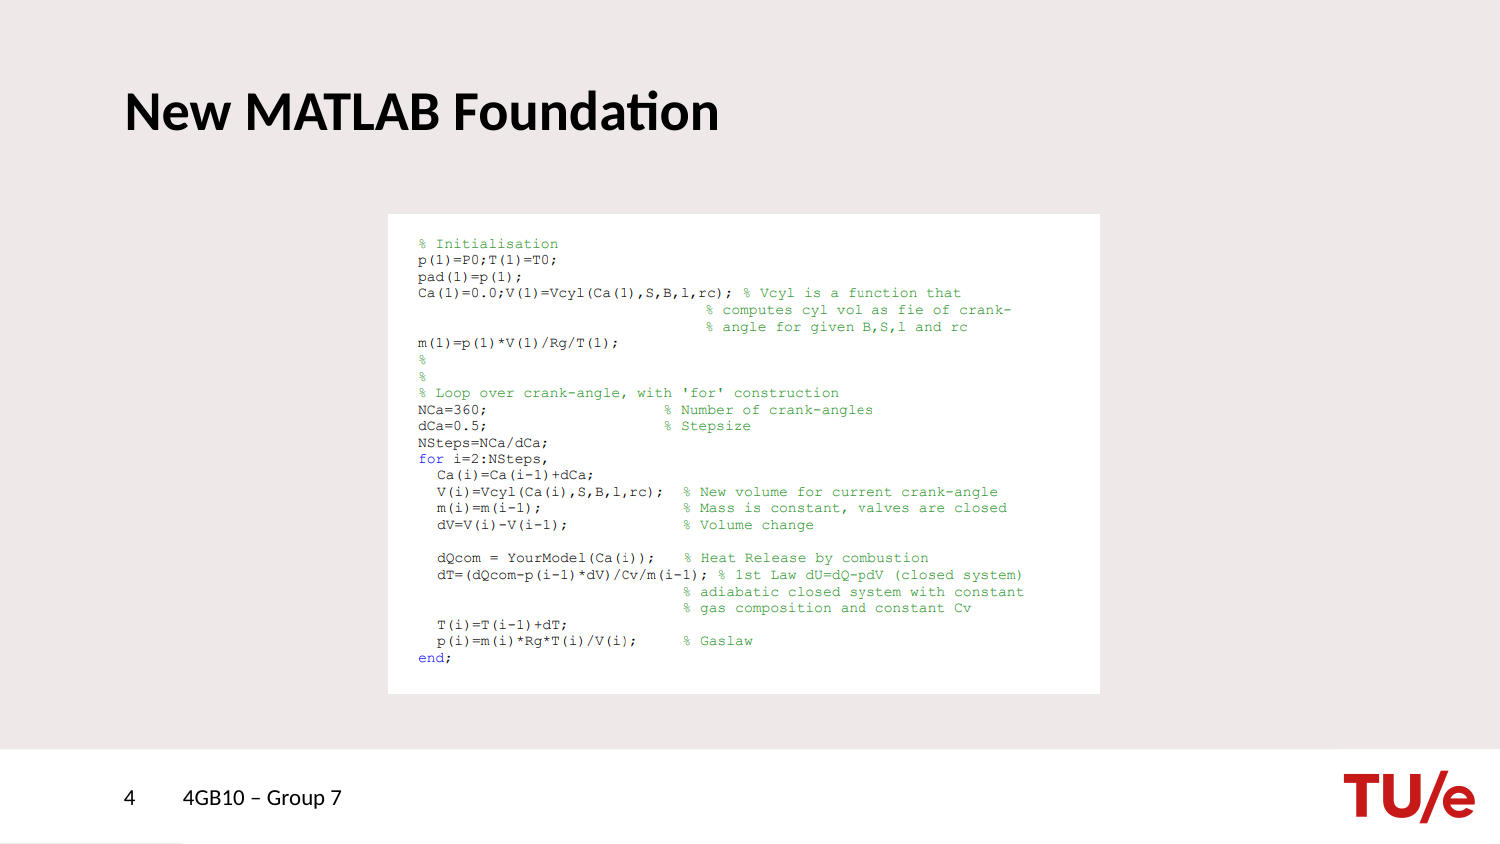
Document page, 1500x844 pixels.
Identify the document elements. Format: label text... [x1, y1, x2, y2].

slide_number 4 [0, 749, 183, 844]
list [388, 214, 1100, 694]
title New MATLAB Foundation [124, 85, 1364, 174]
footer 4GB10 – Group 7 [183, 749, 1339, 844]
picture [1339, 749, 1500, 844]
